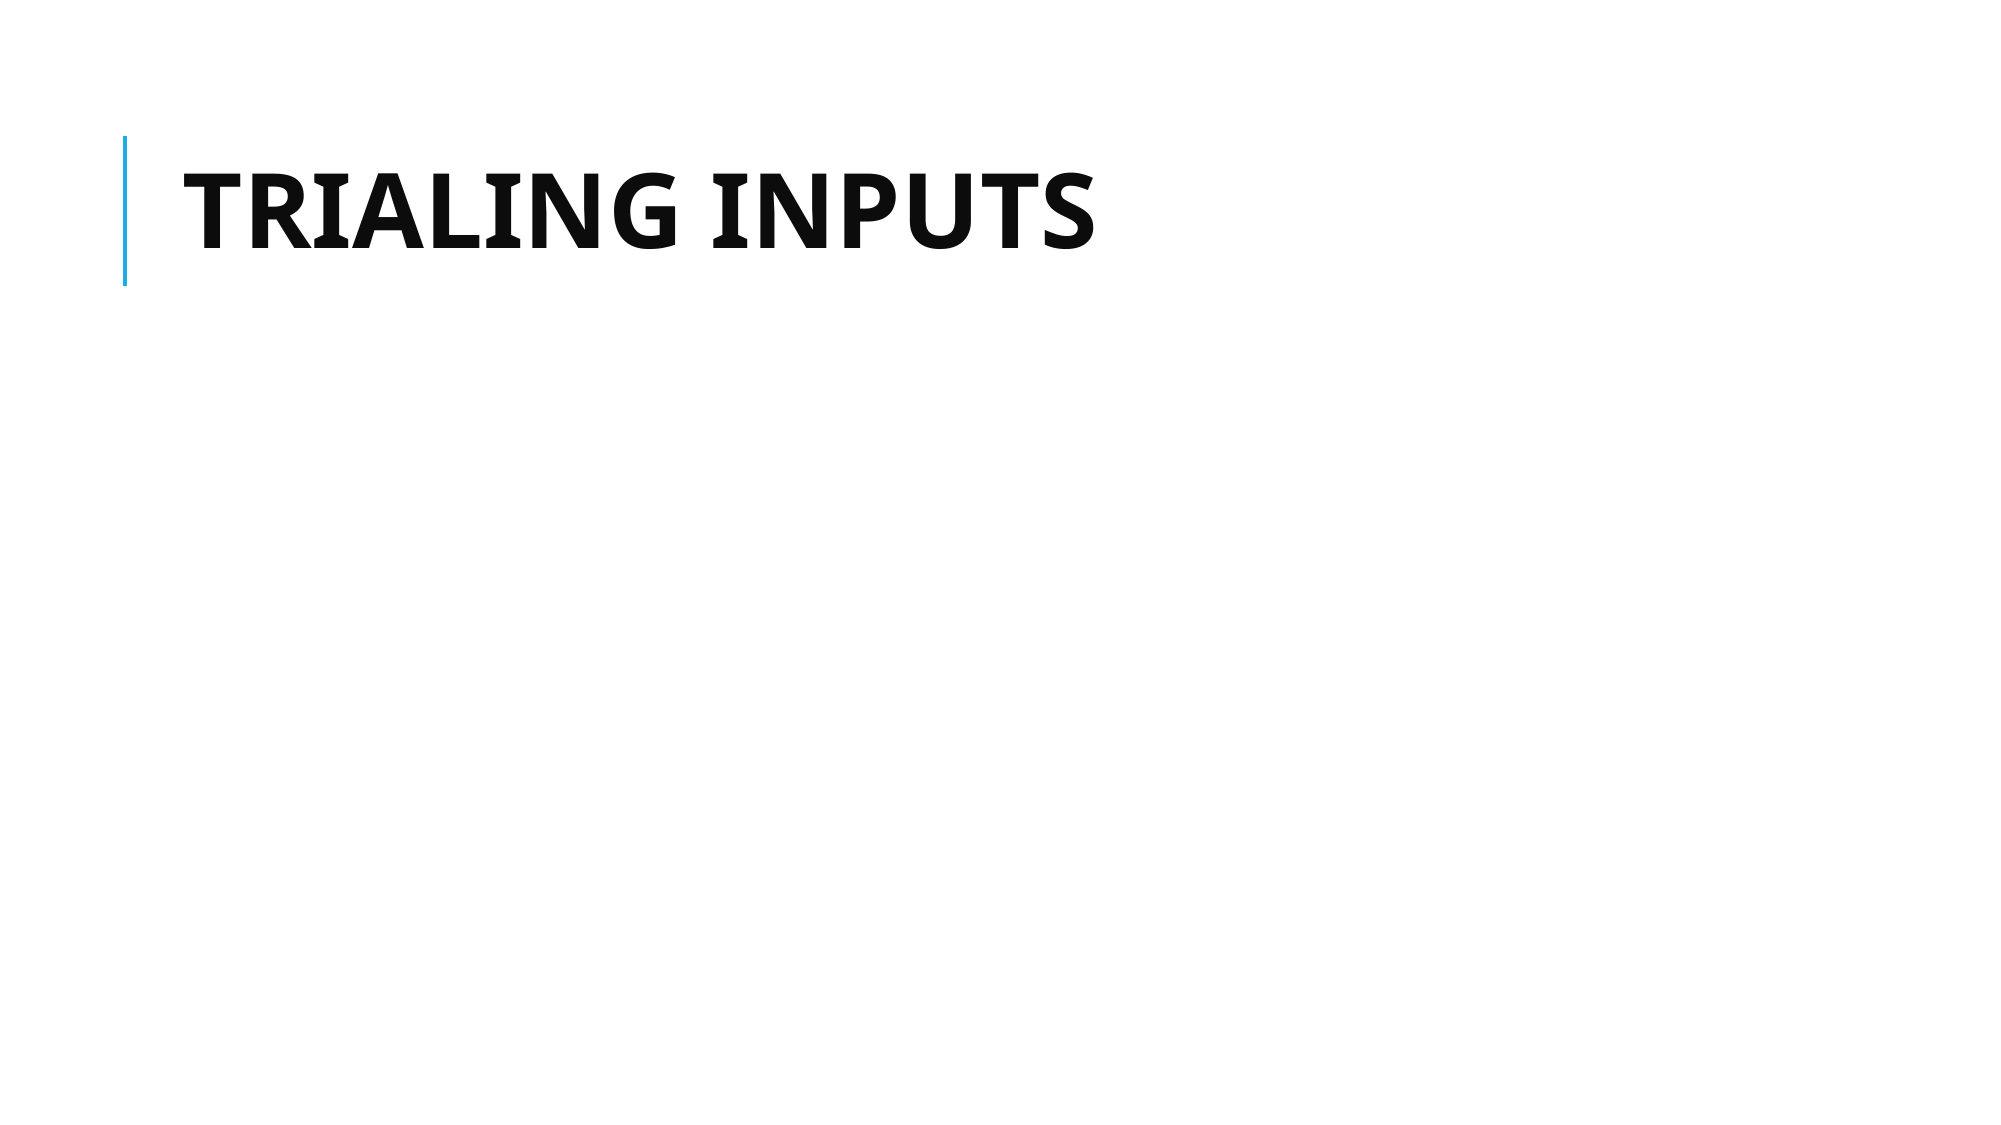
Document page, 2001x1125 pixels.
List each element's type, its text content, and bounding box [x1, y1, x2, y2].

title TRIALING INPUTS [168, 96, 1763, 342]
